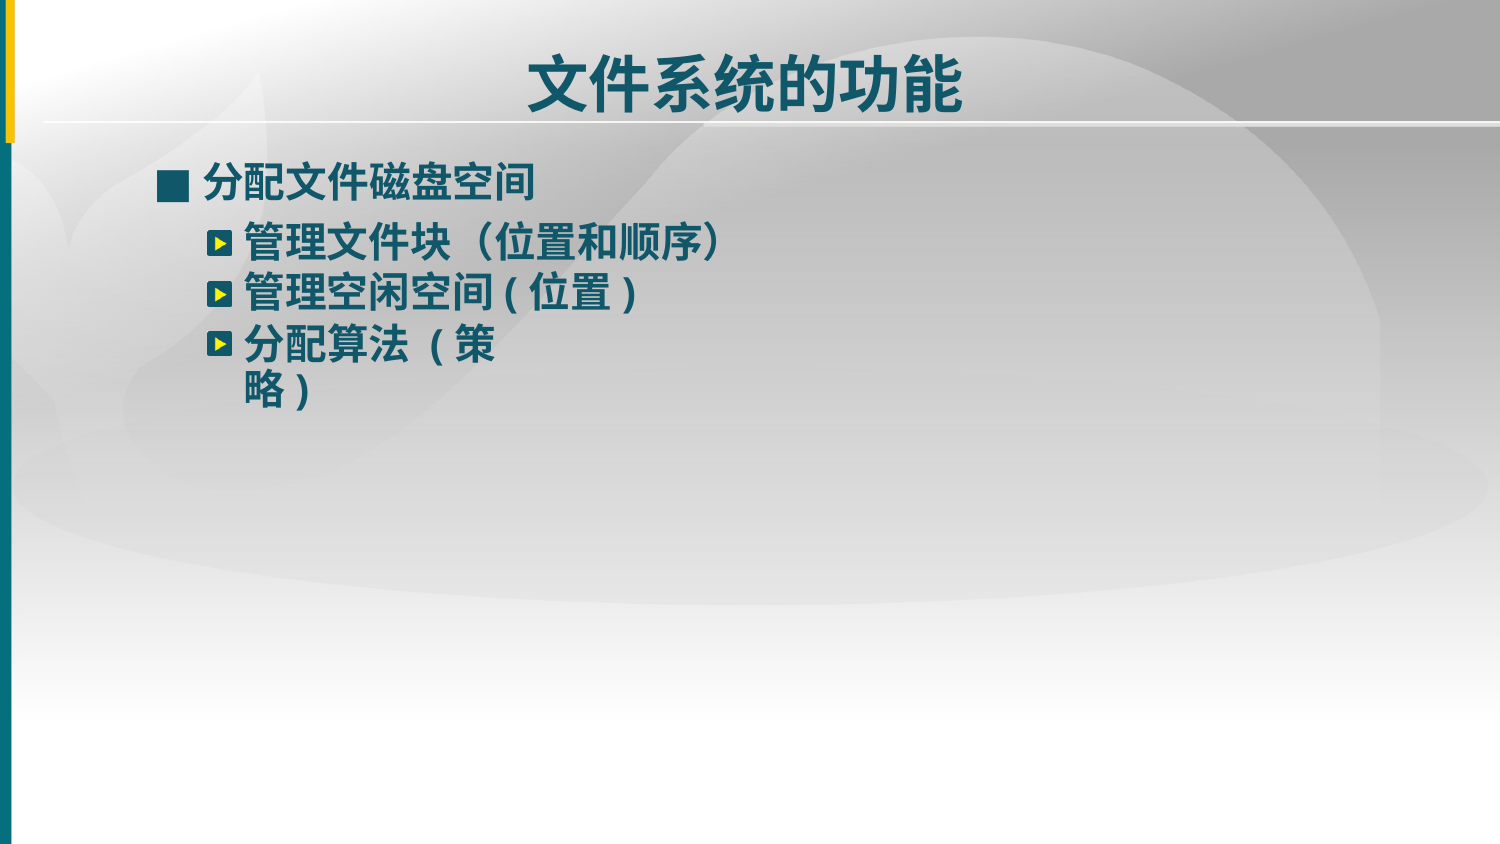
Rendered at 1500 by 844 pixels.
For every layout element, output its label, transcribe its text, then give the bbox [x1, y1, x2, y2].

text_box 文件系统的功能 [70, 37, 1421, 121]
picture [260, 381, 268, 390]
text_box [206, 213, 950, 375]
picture [267, 397, 276, 402]
picture [0, 0, 1500, 844]
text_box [138, 147, 610, 215]
